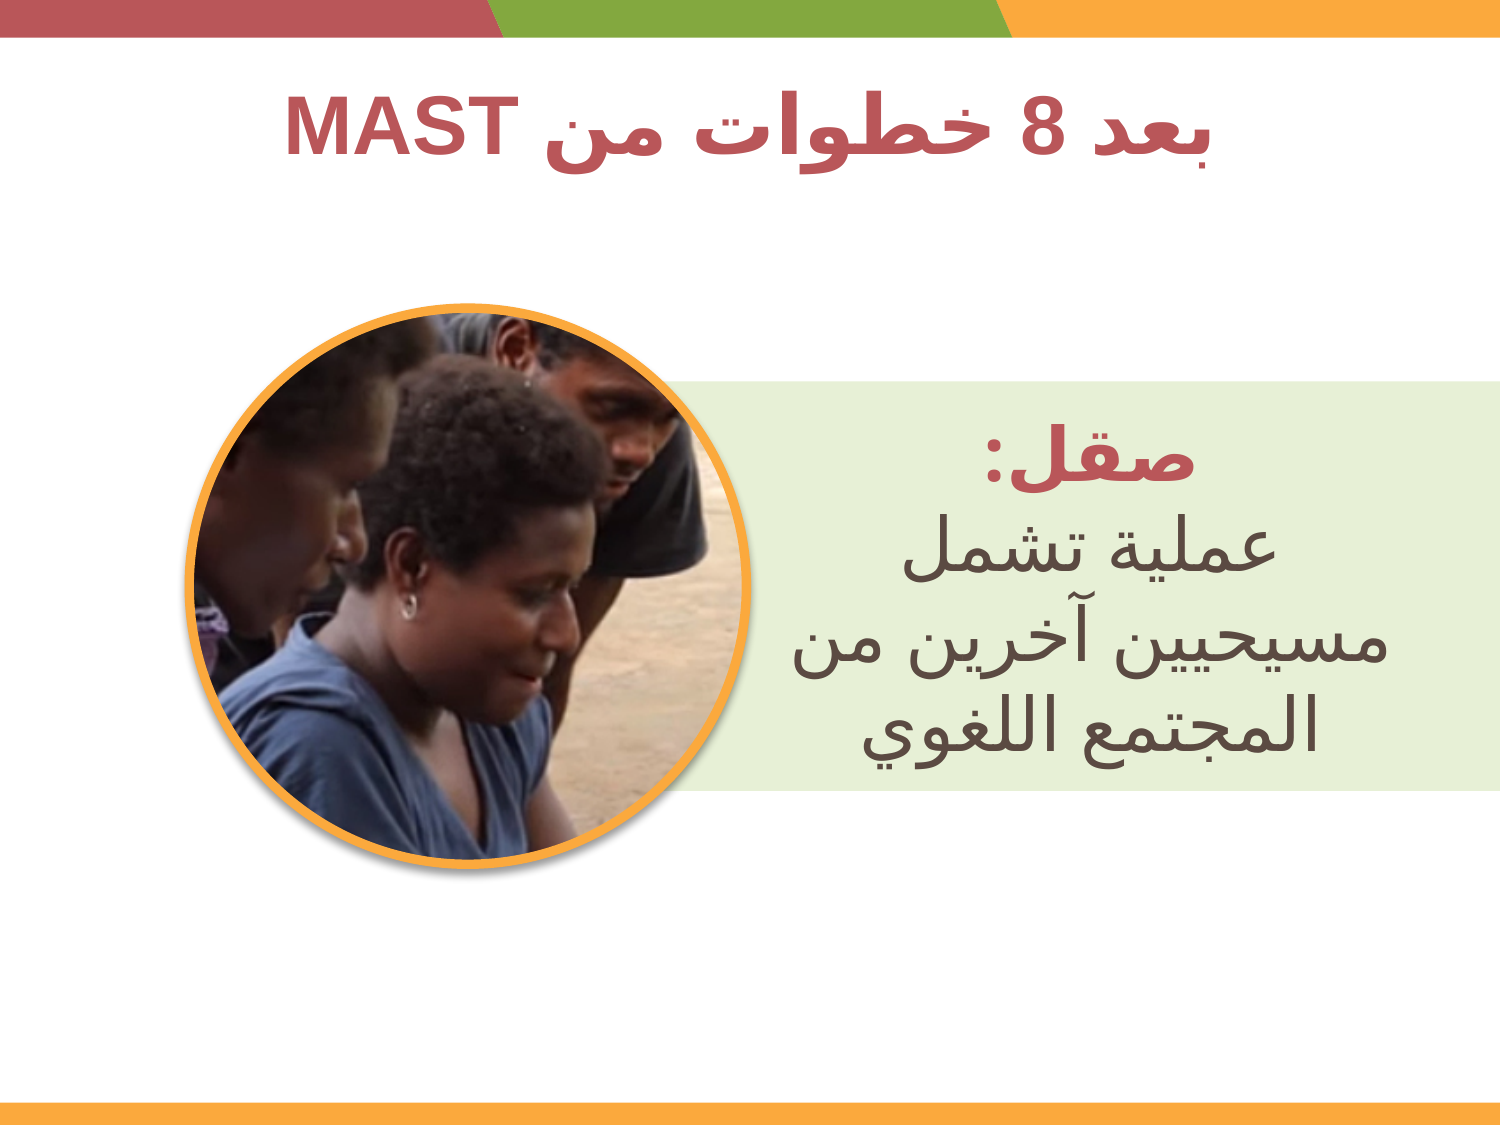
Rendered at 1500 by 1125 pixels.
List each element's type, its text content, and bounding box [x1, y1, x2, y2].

text_box [747, 381, 1500, 791]
text_box صقل: عملية تشمل مسيحيين آخرين من المجتمع اللغوي [767, 398, 1415, 774]
title بعد 8 خطوات من MAST [103, 63, 1397, 281]
picture [189, 308, 747, 865]
